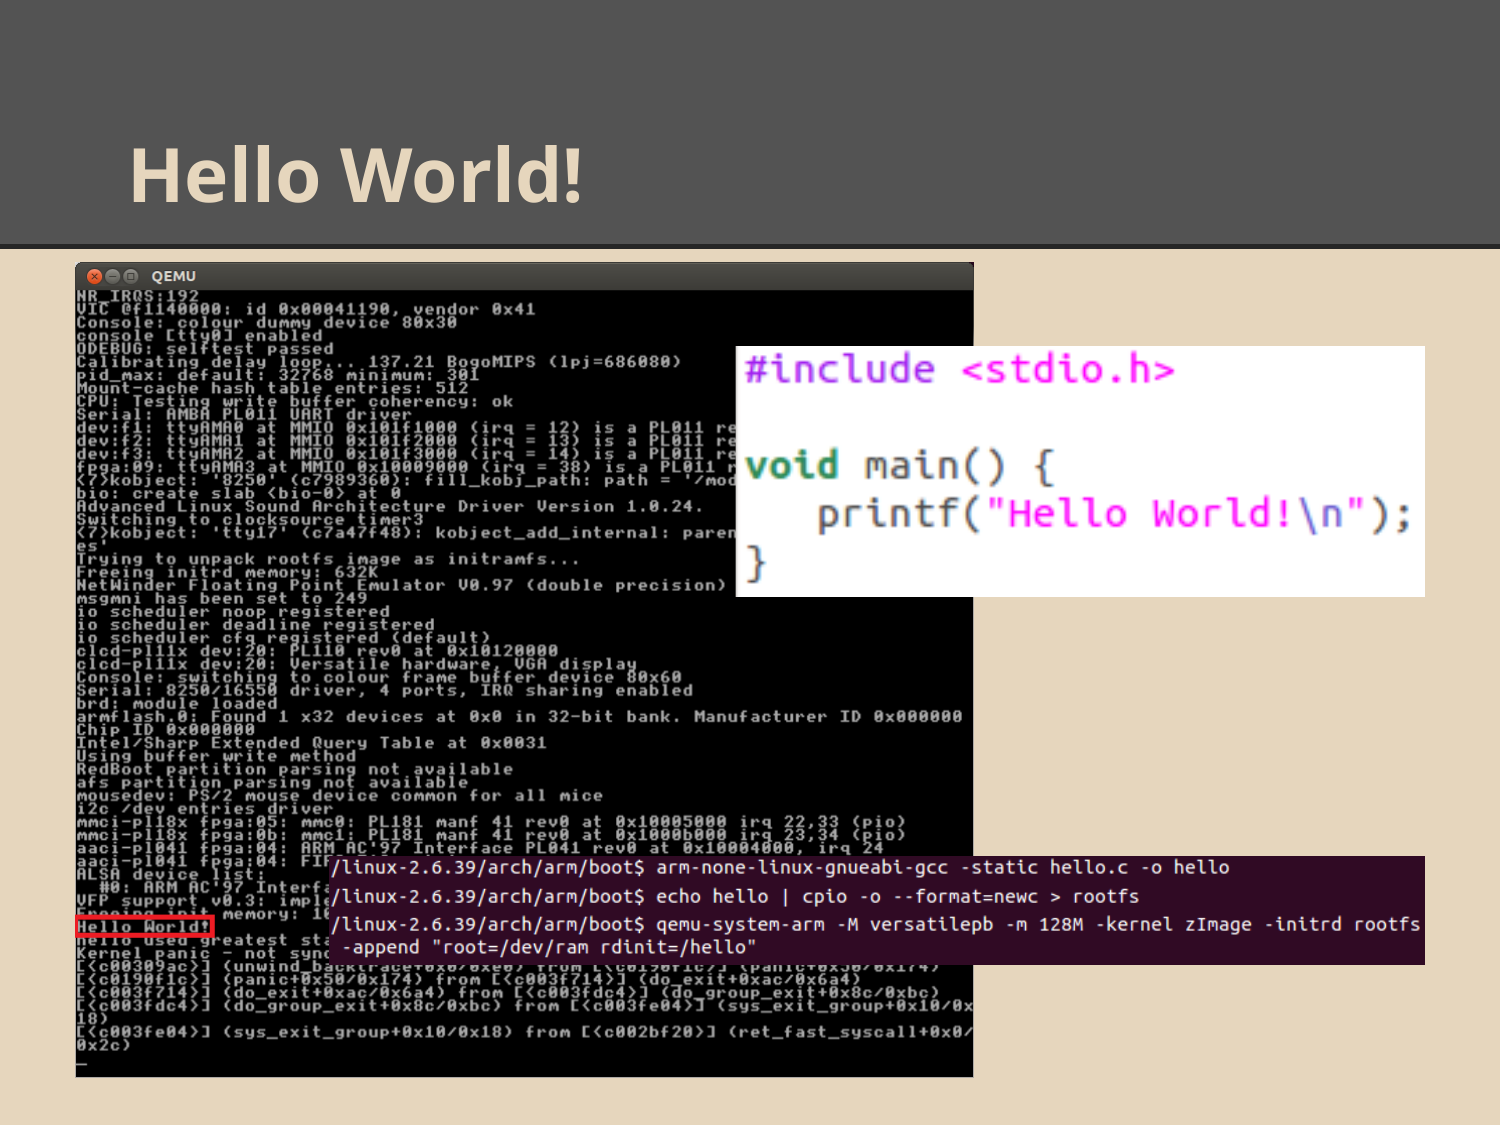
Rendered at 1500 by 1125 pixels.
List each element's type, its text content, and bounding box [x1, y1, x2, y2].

text_box [329, 856, 1425, 965]
text_box [75, 262, 974, 1078]
title Hello World! [75, 45, 1425, 233]
text_box [735, 346, 1425, 597]
